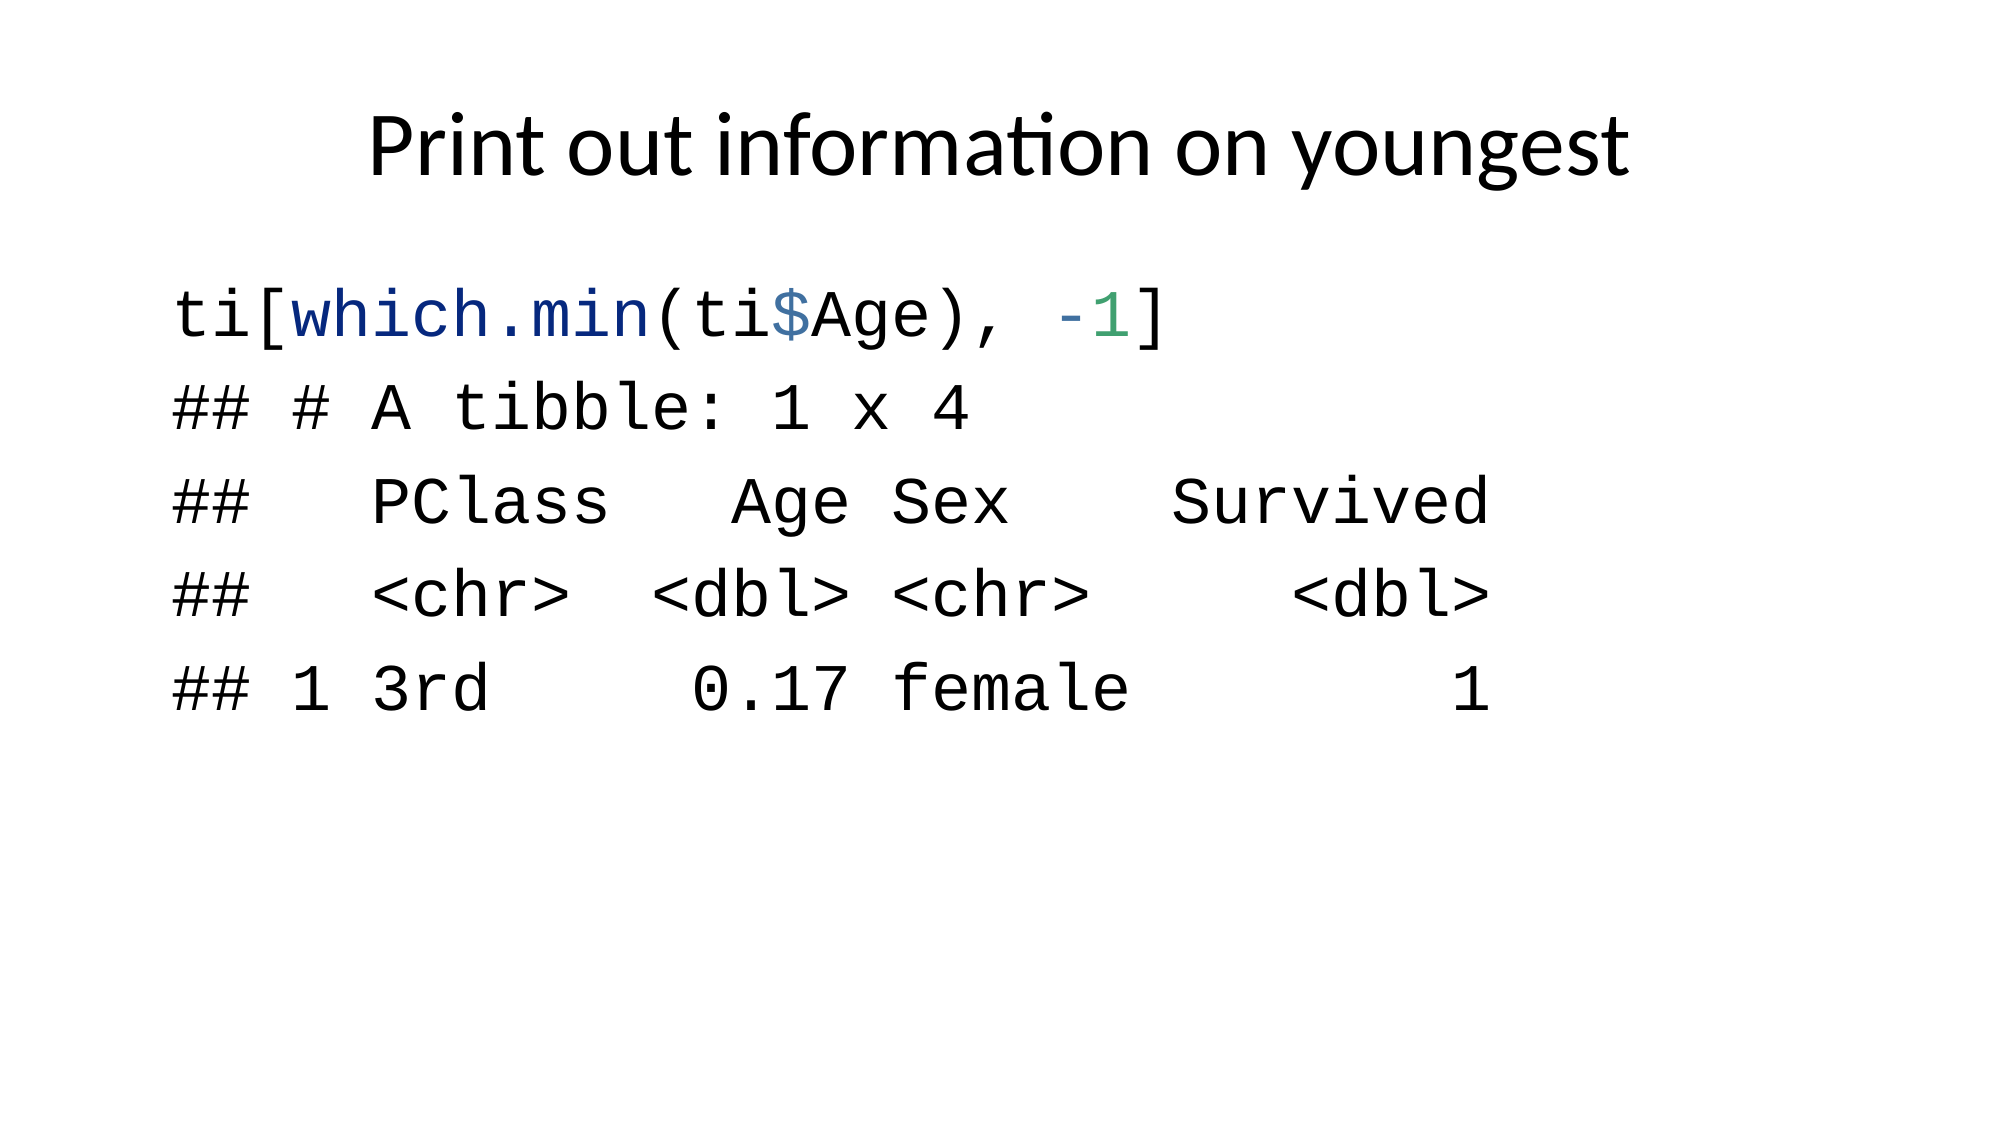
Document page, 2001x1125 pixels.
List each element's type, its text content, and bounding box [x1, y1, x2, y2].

title Print out information on youngest [99, 45, 1900, 233]
list ti[which.min(ti$Age), -1] ## # A tibble: 1 x 4 ## PClass Age Sex Survived ## <chr> <dbl> <chr> <dbl> ## 1 3rd 0.17 female 1 [99, 262, 1900, 1005]
